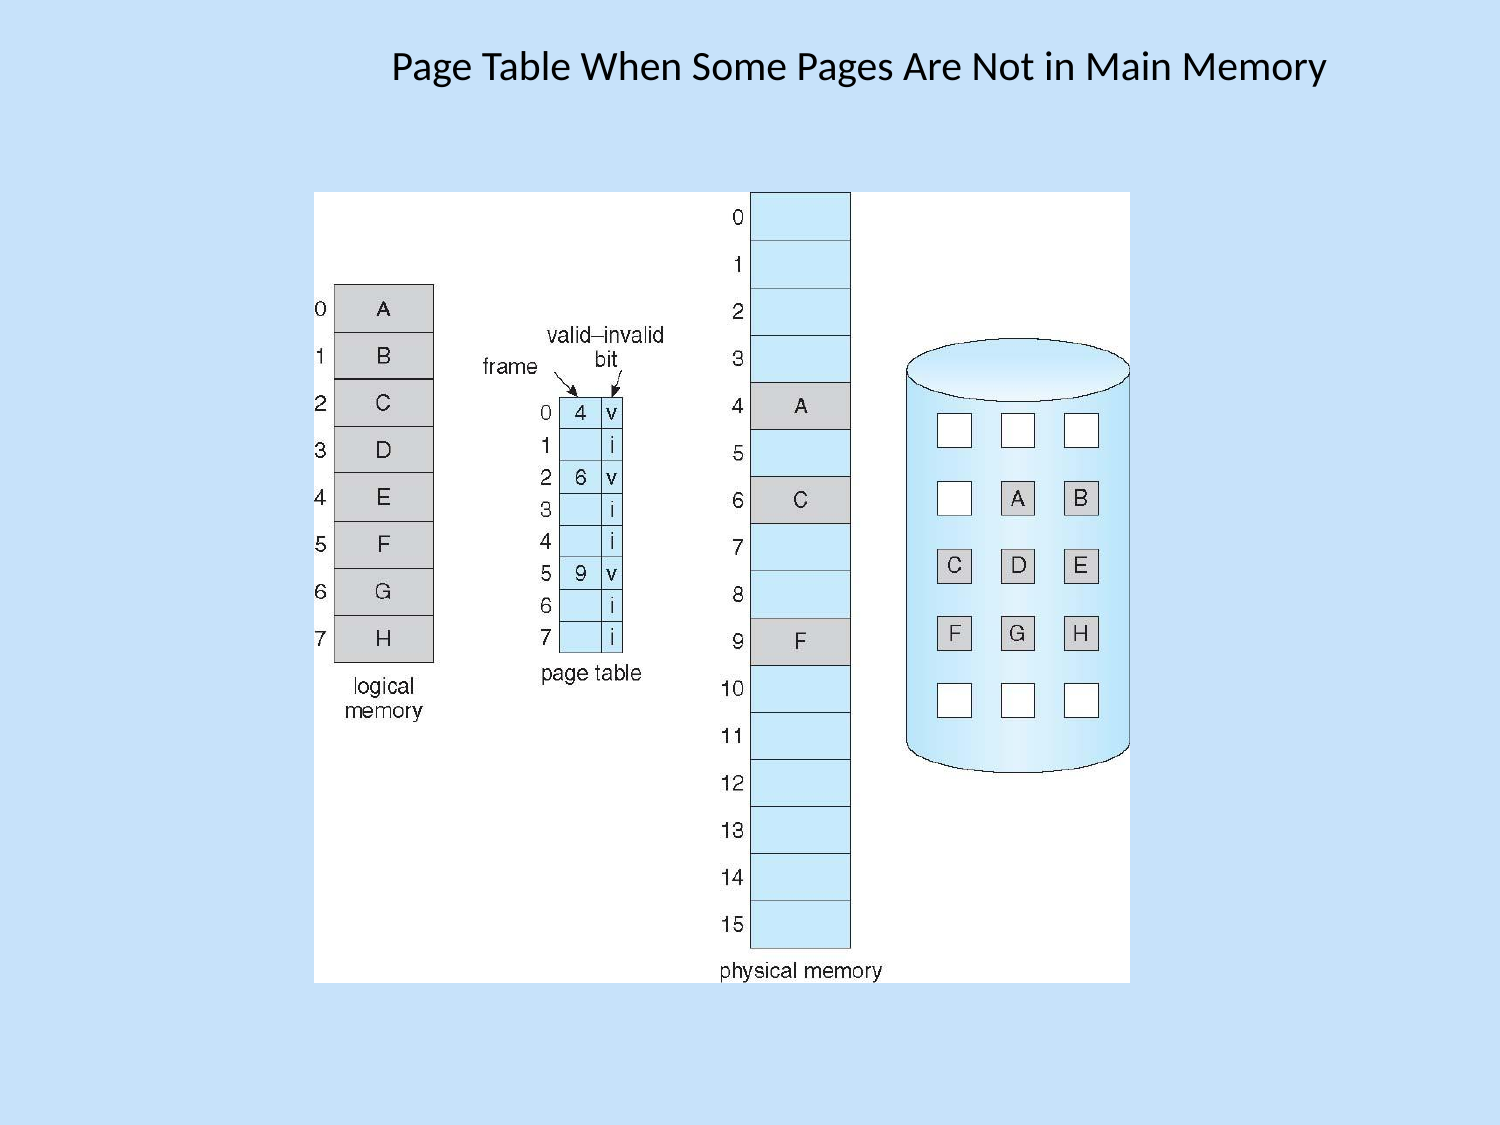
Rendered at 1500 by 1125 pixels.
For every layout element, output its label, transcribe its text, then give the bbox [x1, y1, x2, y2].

picture [314, 192, 1130, 984]
title Page Table When Some Pages Are Not in Main Memory [179, 22, 1500, 106]
